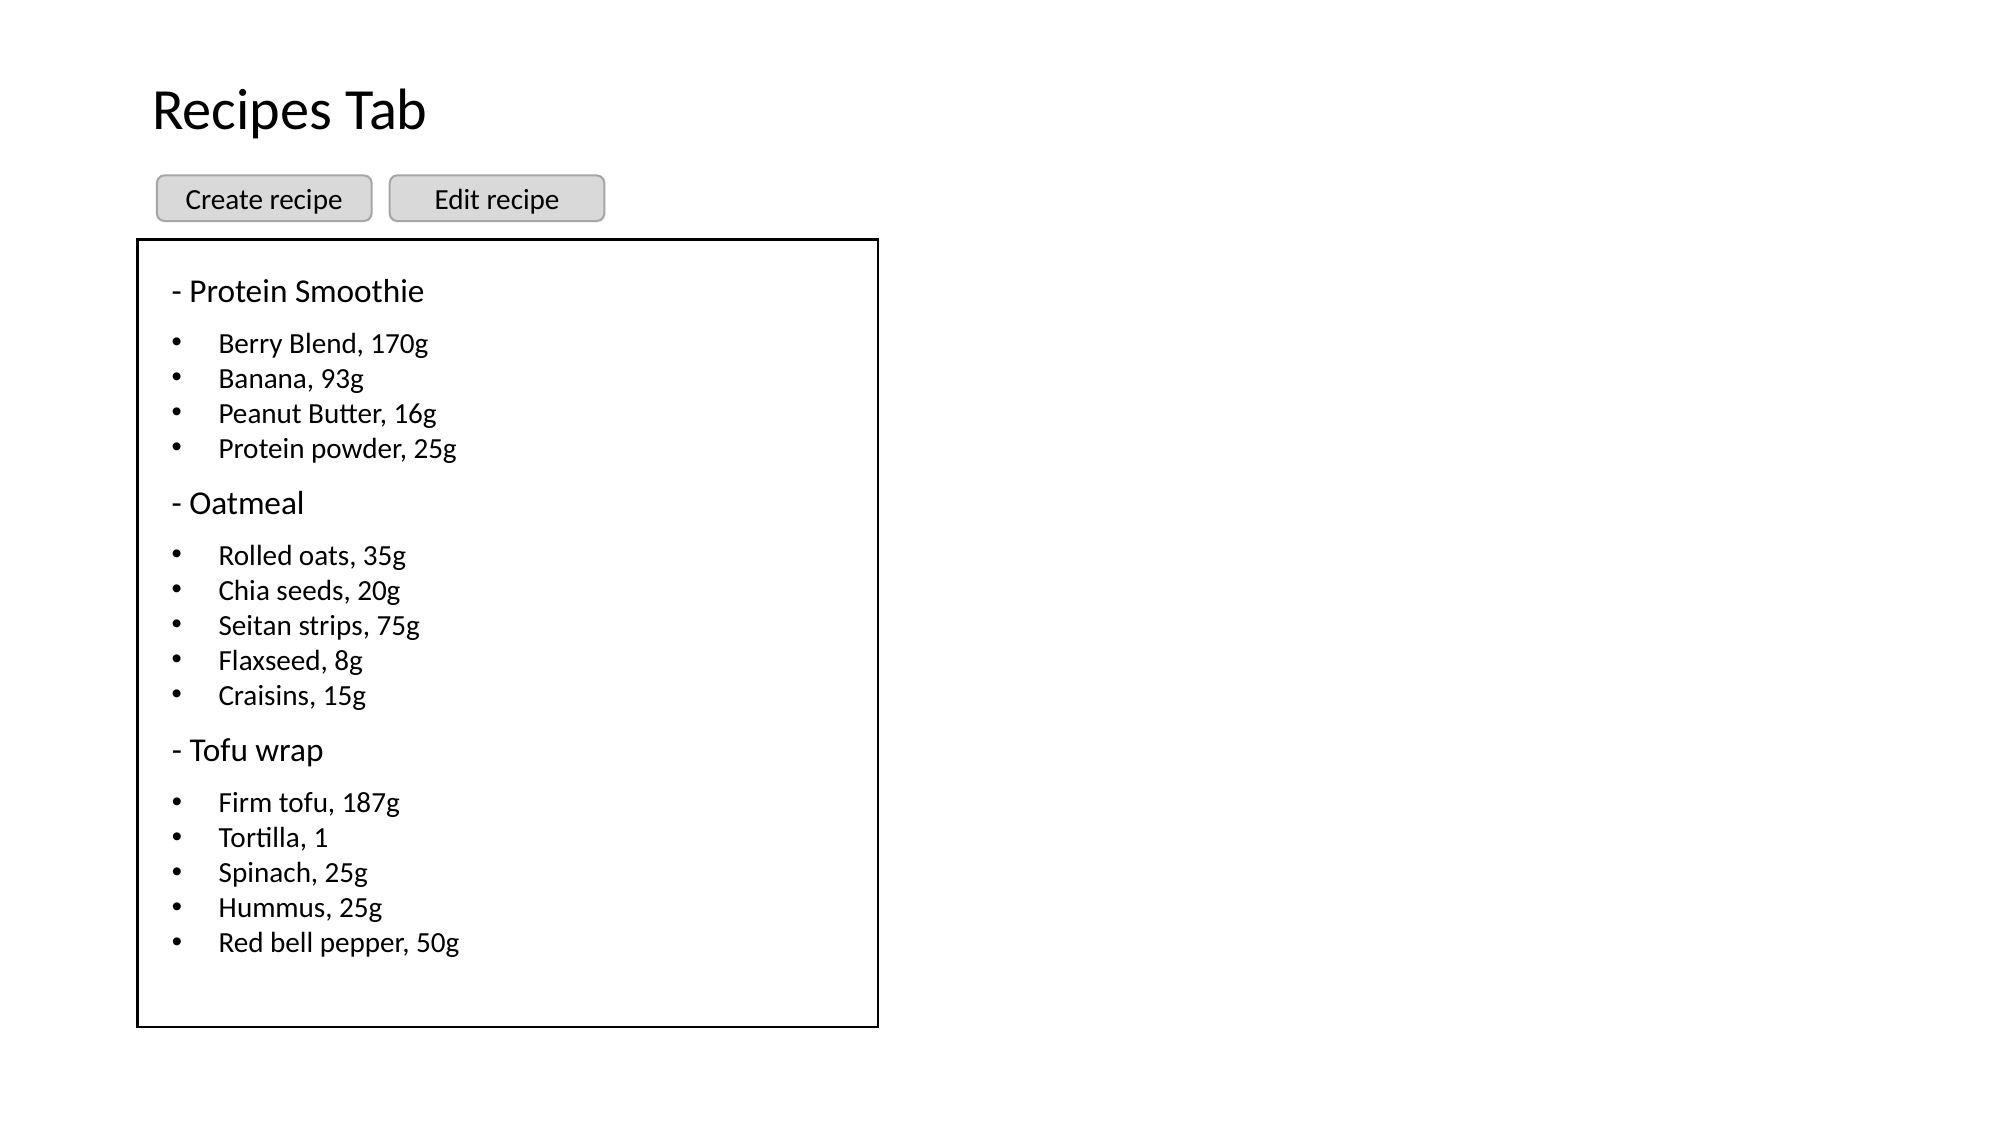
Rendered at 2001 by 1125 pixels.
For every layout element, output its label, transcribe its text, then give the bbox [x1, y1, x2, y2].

text_box Edit recipe [388, 174, 606, 223]
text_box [156, 720, 524, 969]
text_box [136, 238, 879, 1028]
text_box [156, 261, 523, 473]
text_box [156, 473, 523, 720]
text_box Create recipe [155, 174, 373, 223]
title Recipes Tab [137, 59, 1863, 161]
